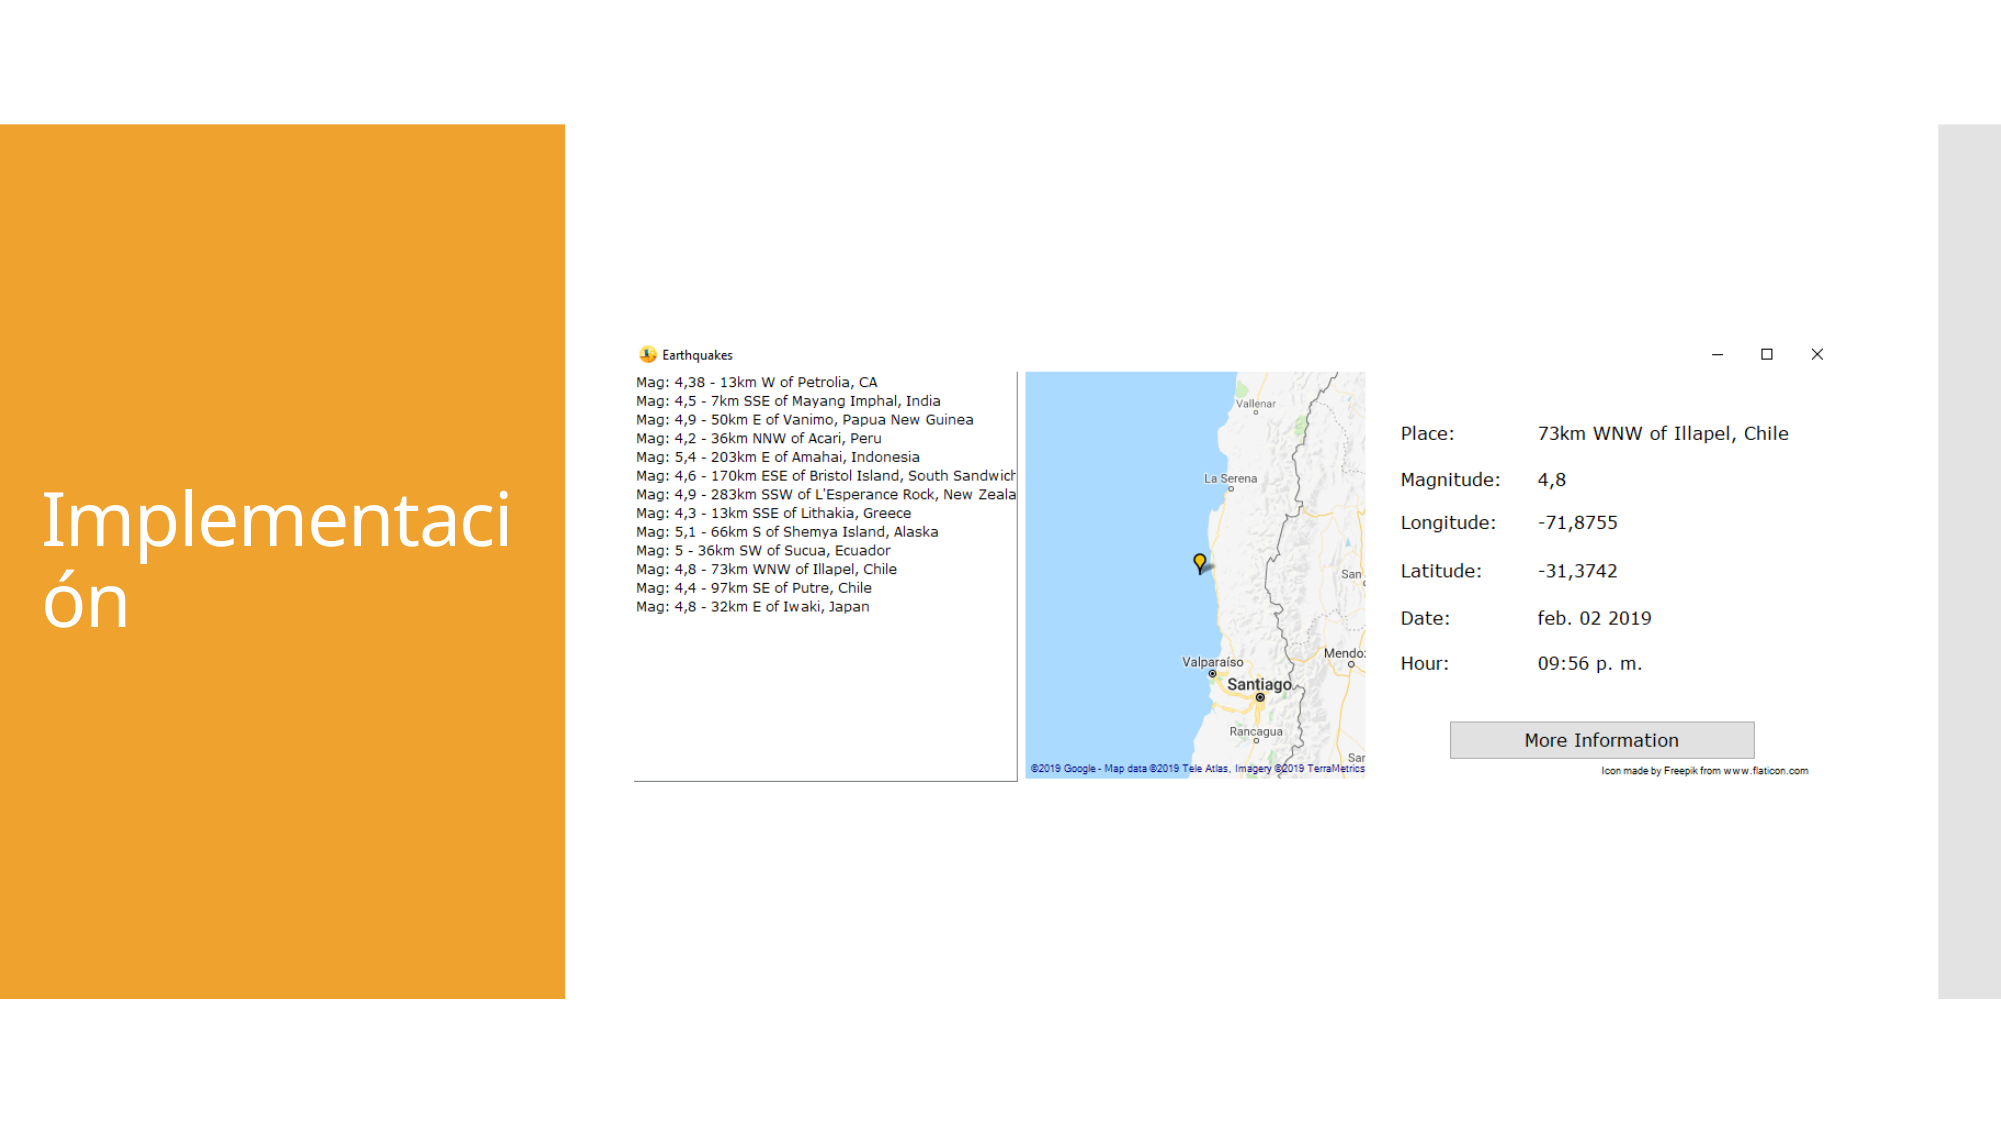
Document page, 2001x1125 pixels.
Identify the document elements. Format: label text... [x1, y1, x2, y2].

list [634, 341, 1835, 782]
title Implementación [26, 185, 550, 940]
